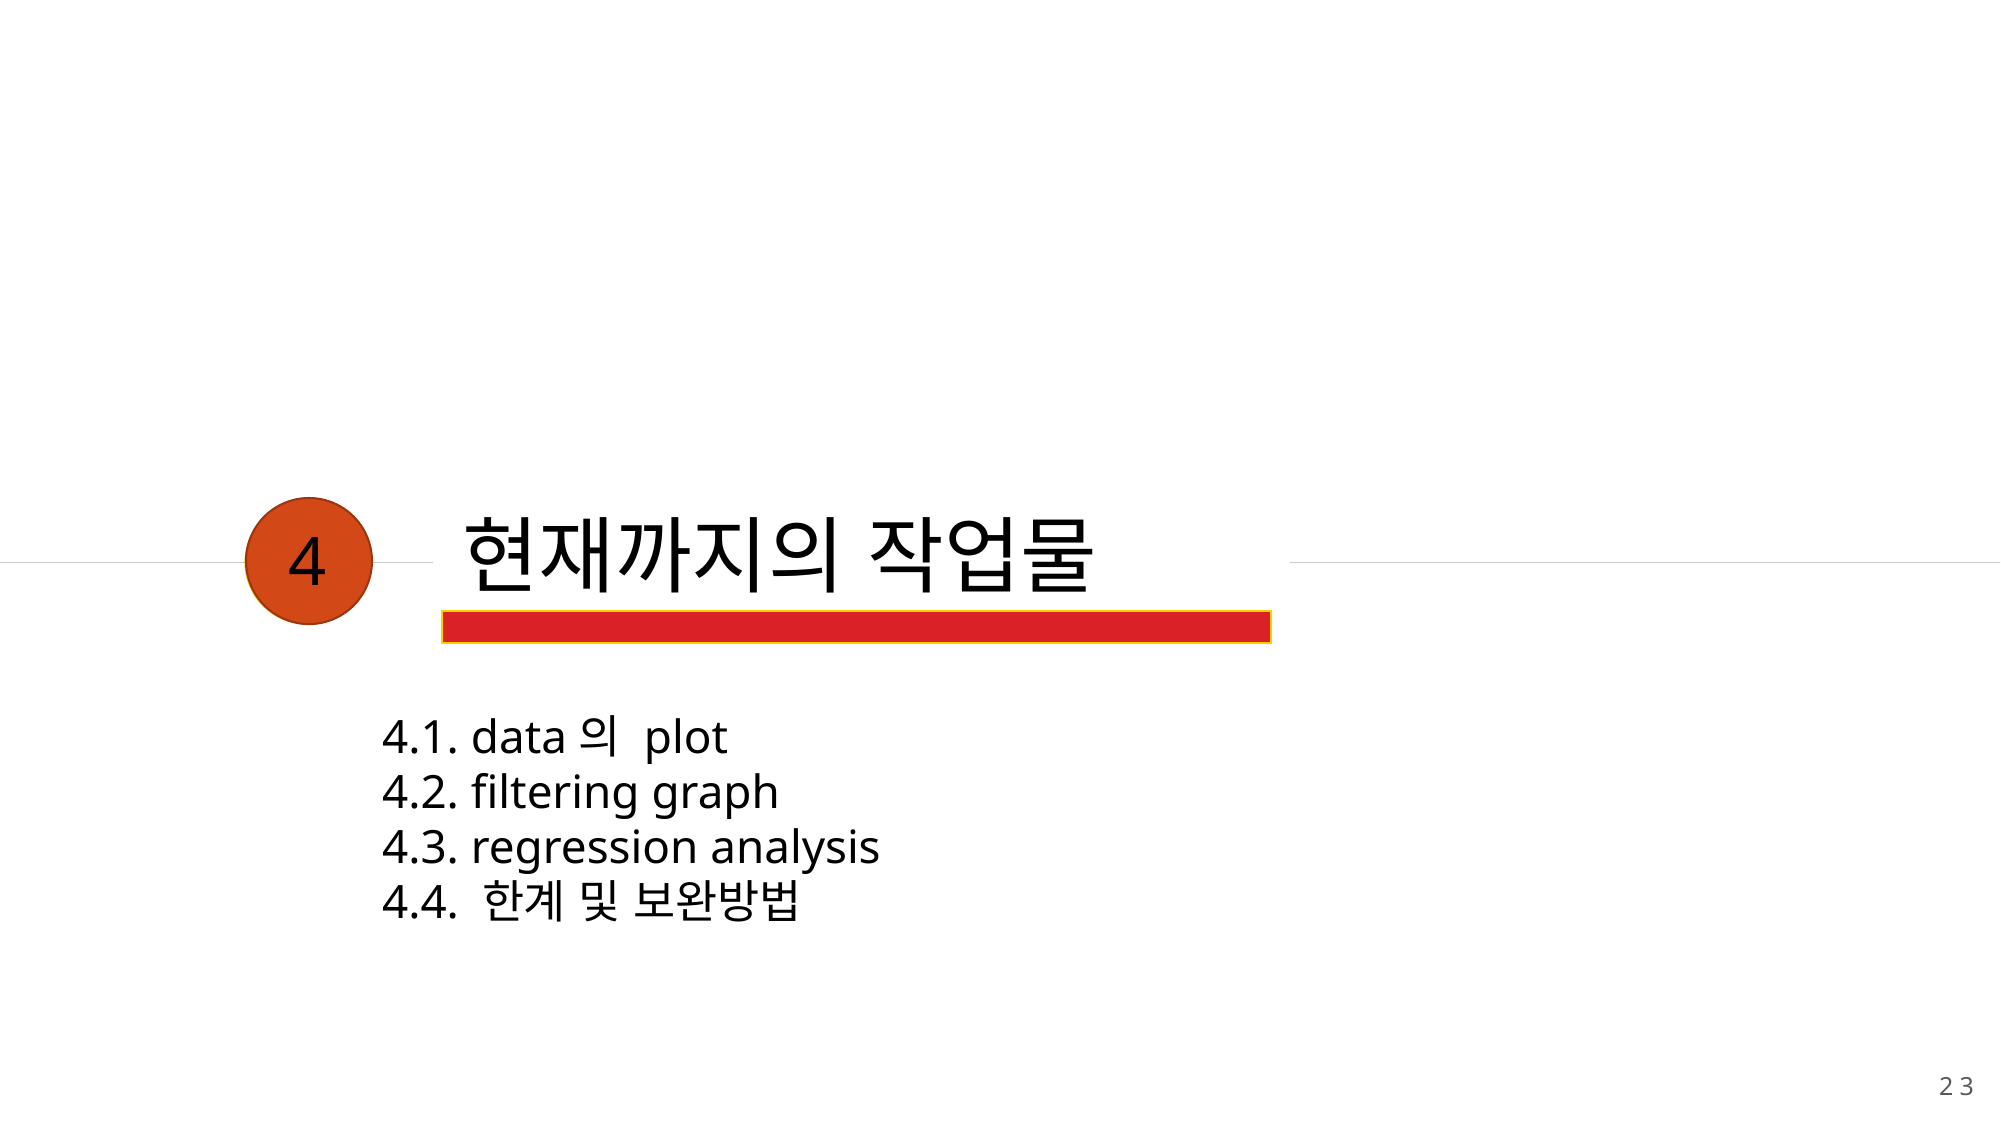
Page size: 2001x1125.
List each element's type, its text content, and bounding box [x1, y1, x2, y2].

text_box 23 [1748, 1063, 1989, 1108]
text_box [441, 610, 1272, 644]
text_box 4.1. data의 plot 4.2. filtering graph 4.3. regression analysis 4.4. 한계 및 보완방법 [367, 699, 1622, 935]
text_box 4 [248, 497, 368, 621]
title 현재까지의 작업물 [442, 370, 1271, 610]
